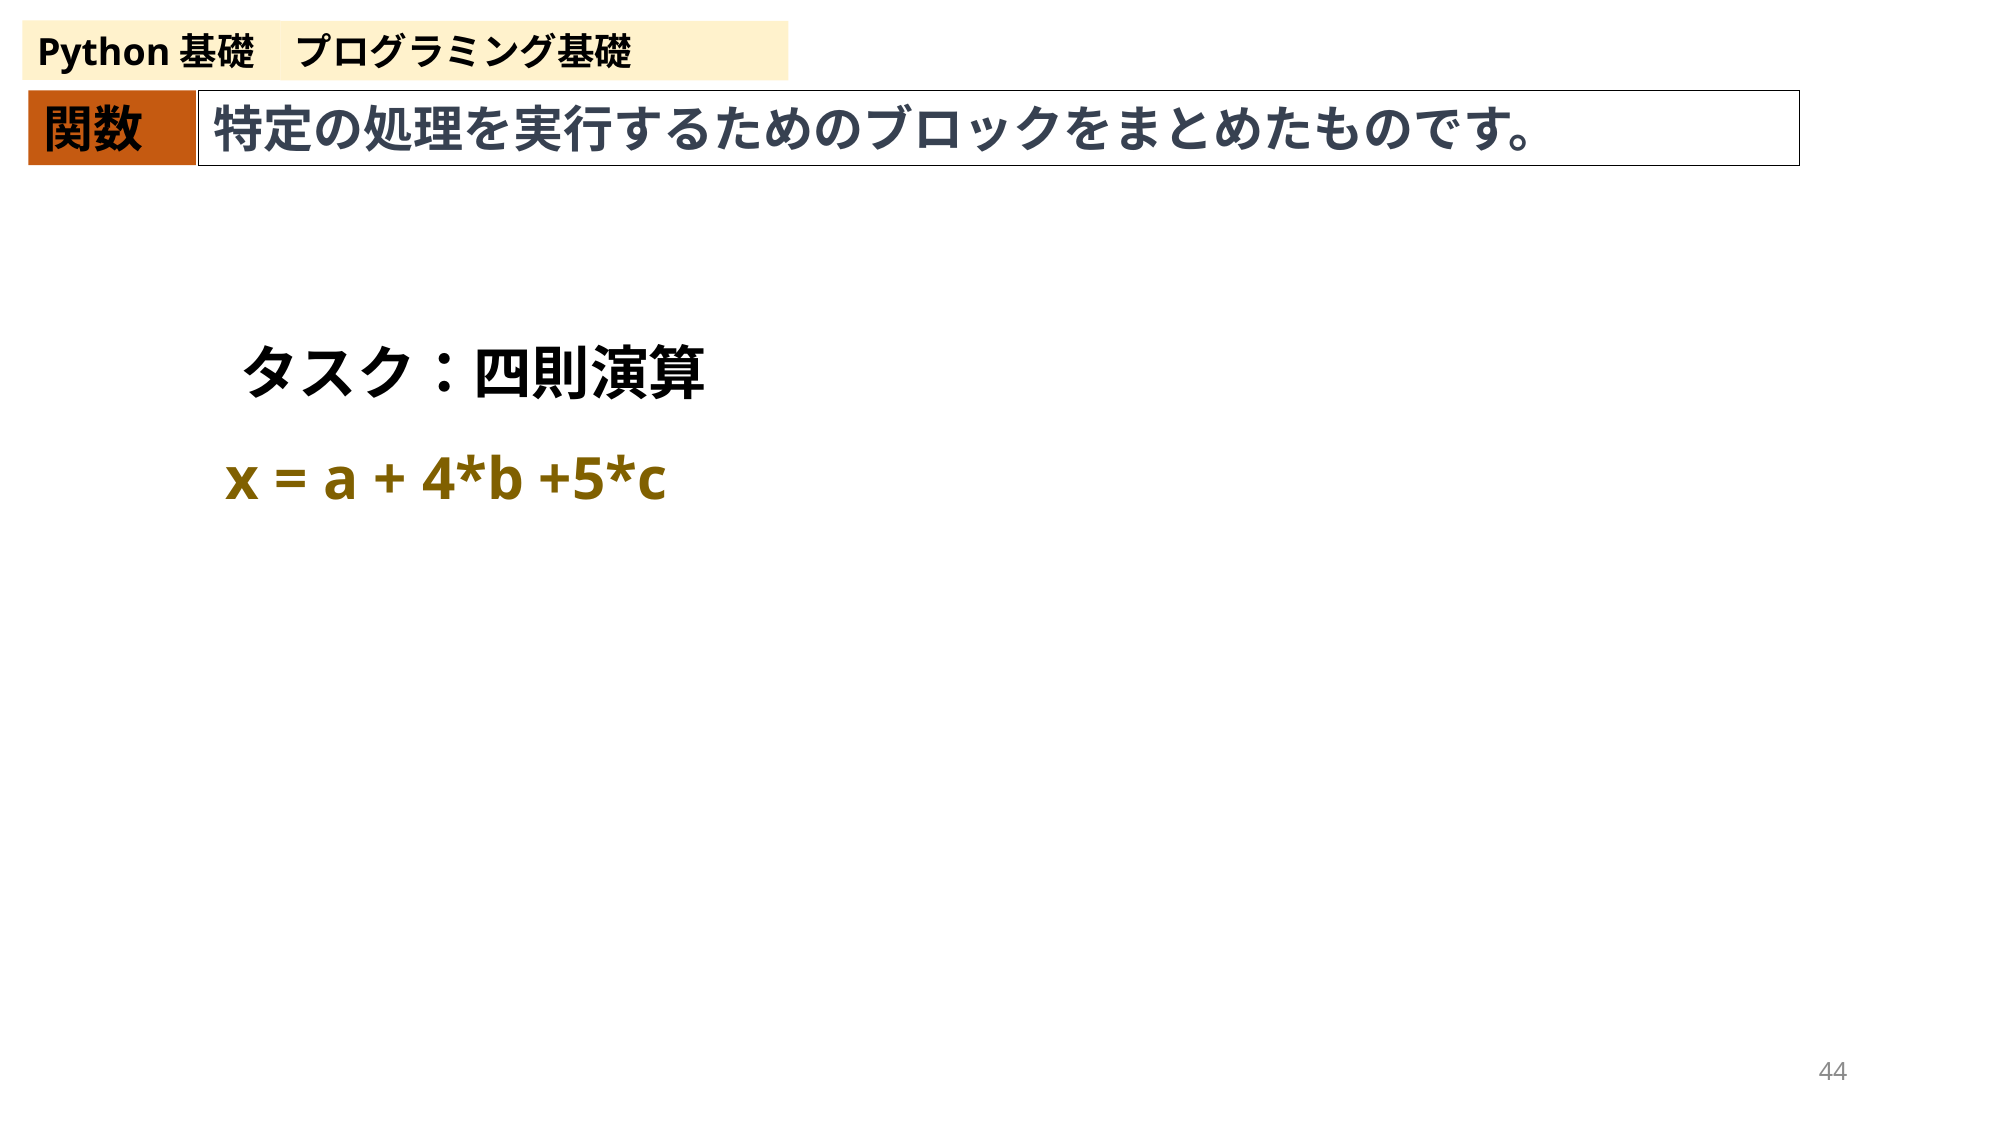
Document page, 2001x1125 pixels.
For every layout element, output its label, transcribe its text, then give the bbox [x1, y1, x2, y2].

text_box 関数 [28, 90, 196, 166]
slide_number 44 [1412, 1042, 1863, 1103]
text_box Python基礎 [22, 20, 281, 80]
text_box プログラミング基礎 [280, 20, 789, 81]
text_box x = a + 4*b +5*c [195, 433, 766, 519]
text_box タスク：四則演算 [198, 328, 769, 414]
text_box 特定の処理を実行するためのブロックをまとめたものです。 [198, 90, 1800, 166]
